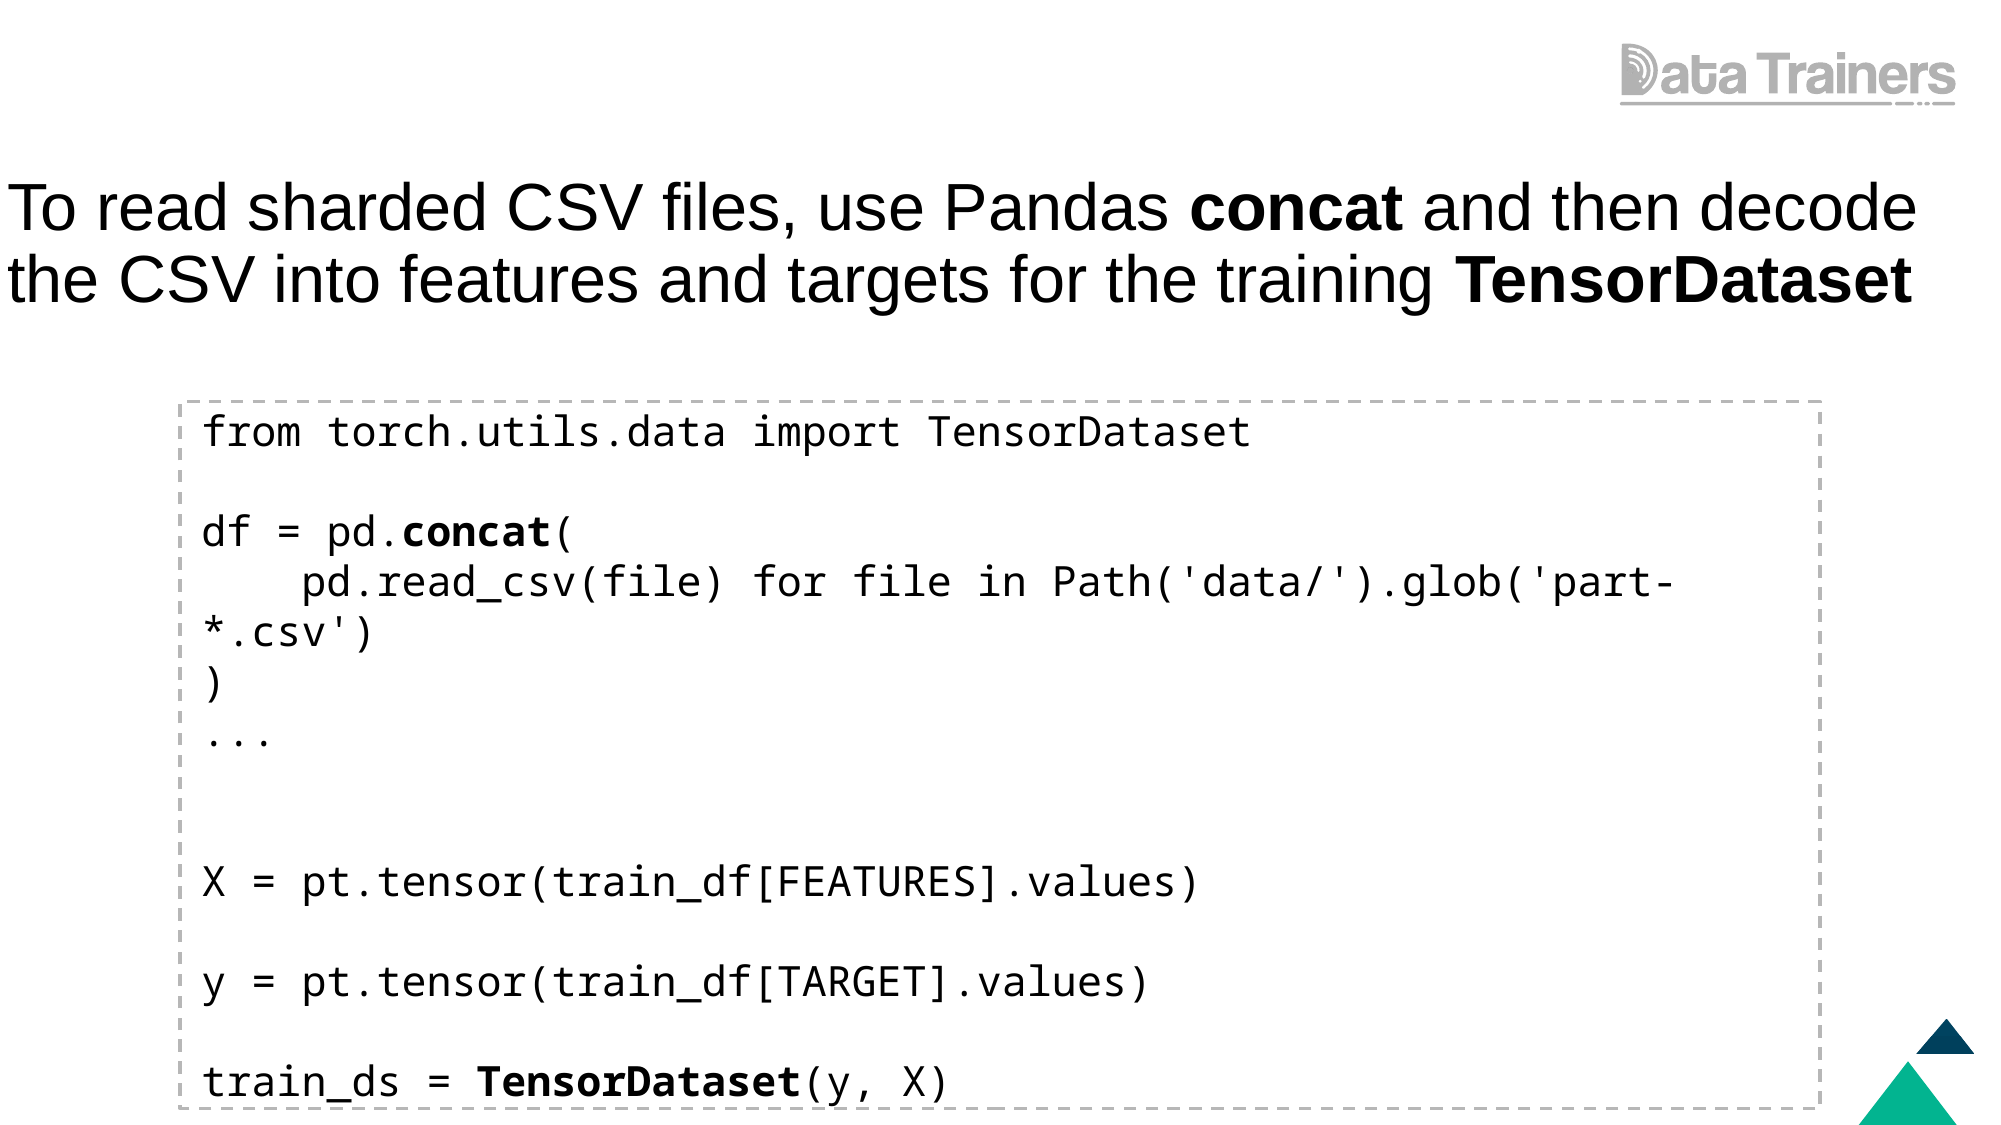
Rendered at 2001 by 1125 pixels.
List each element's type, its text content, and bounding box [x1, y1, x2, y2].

title To read sharded CSV files, use Pandas concat and then decode the CSV into features and targets for the training TensorDataset [0, 136, 2000, 355]
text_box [179, 384, 1821, 1125]
